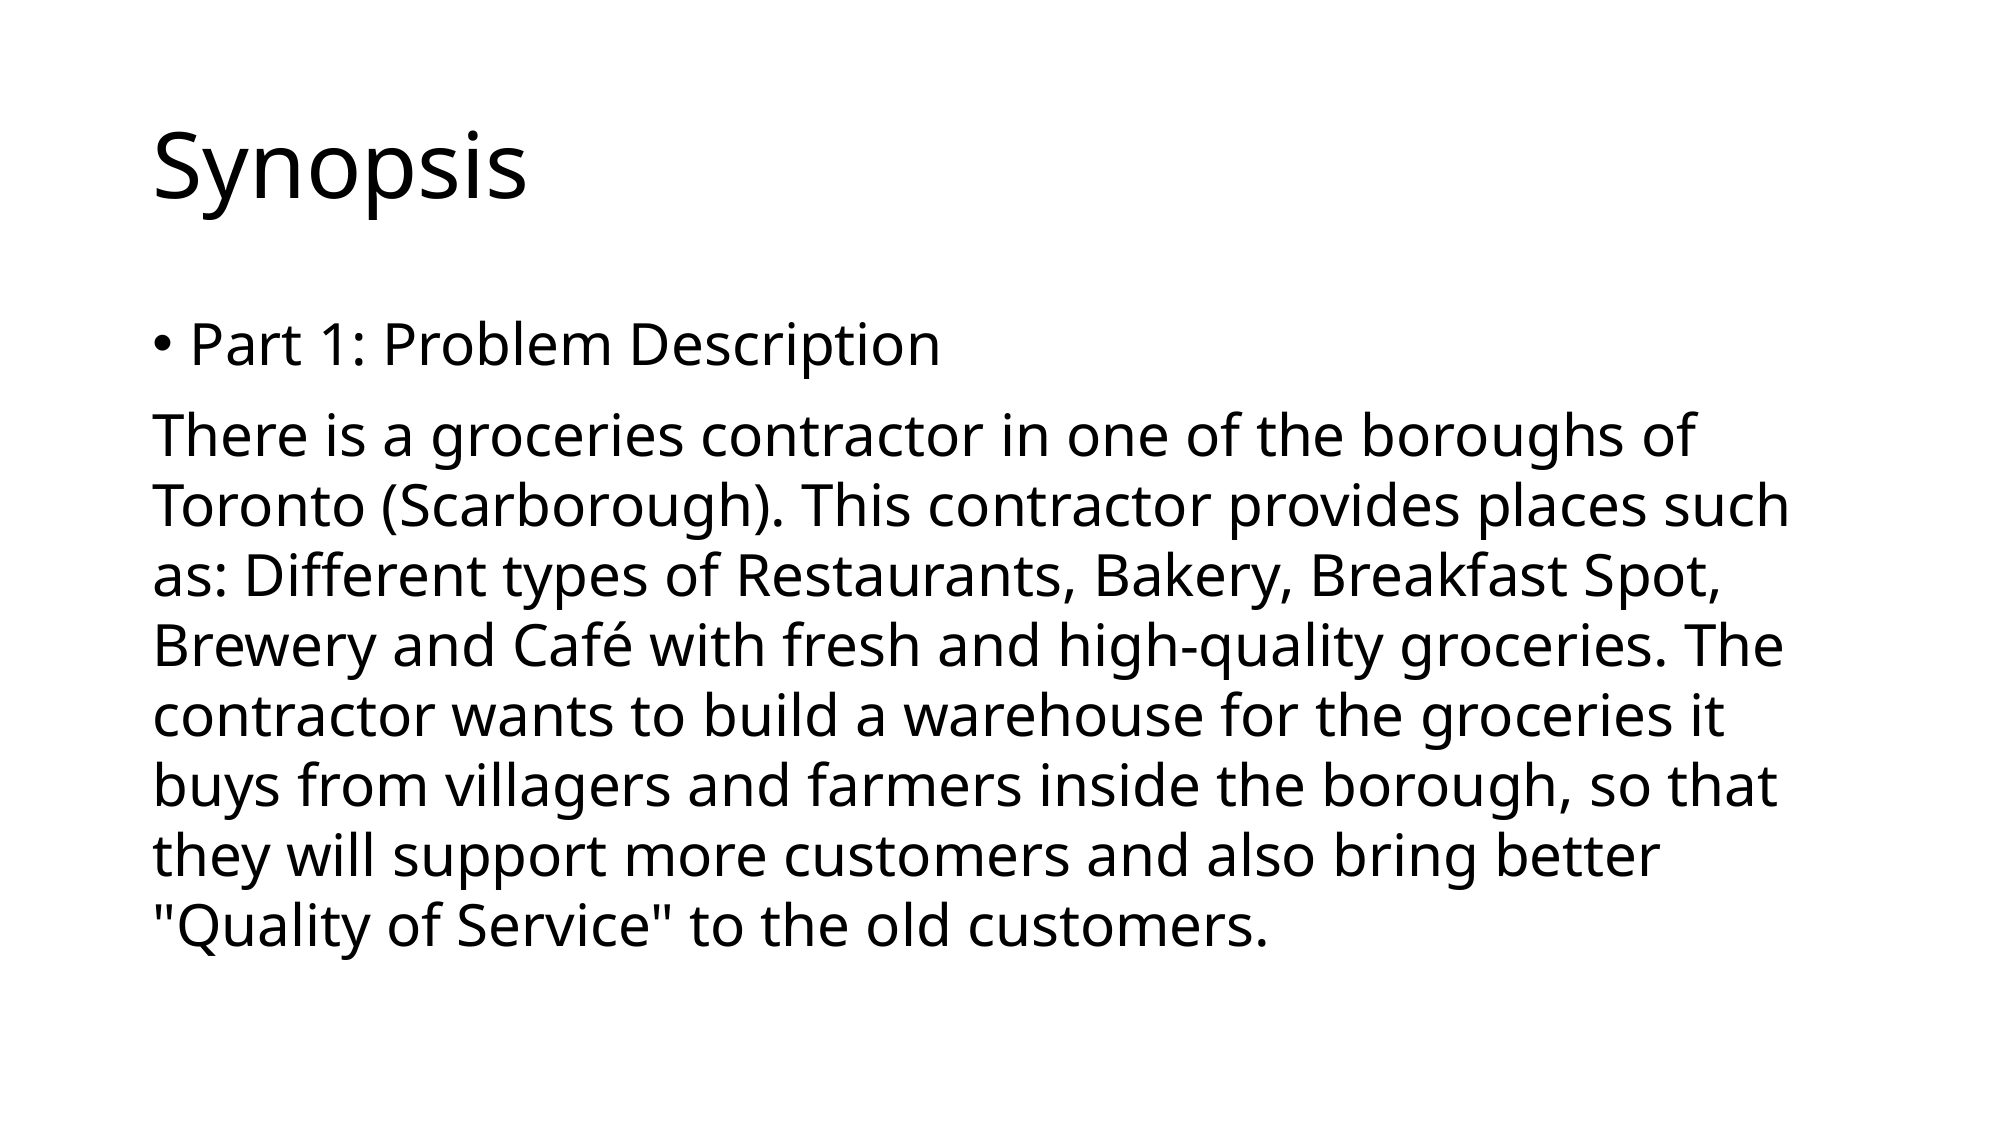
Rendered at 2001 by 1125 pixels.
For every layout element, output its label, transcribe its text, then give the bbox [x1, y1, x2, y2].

title Synopsis [137, 59, 1863, 278]
list Part 1: Problem Description There is a groceries contractor in one of the boroughs of Toronto (Scarborough). This contractor provides places such as: Different types of Restaurants, Bakery, Breakfast Spot, Brewery and Café with fresh and high-quality groceries. The contractor wants to build a warehouse for the groceries it buys from villagers and farmers inside the borough, so that they will support more customers and also bring better "Quality of Service" to the old customers. [137, 299, 1863, 1014]
